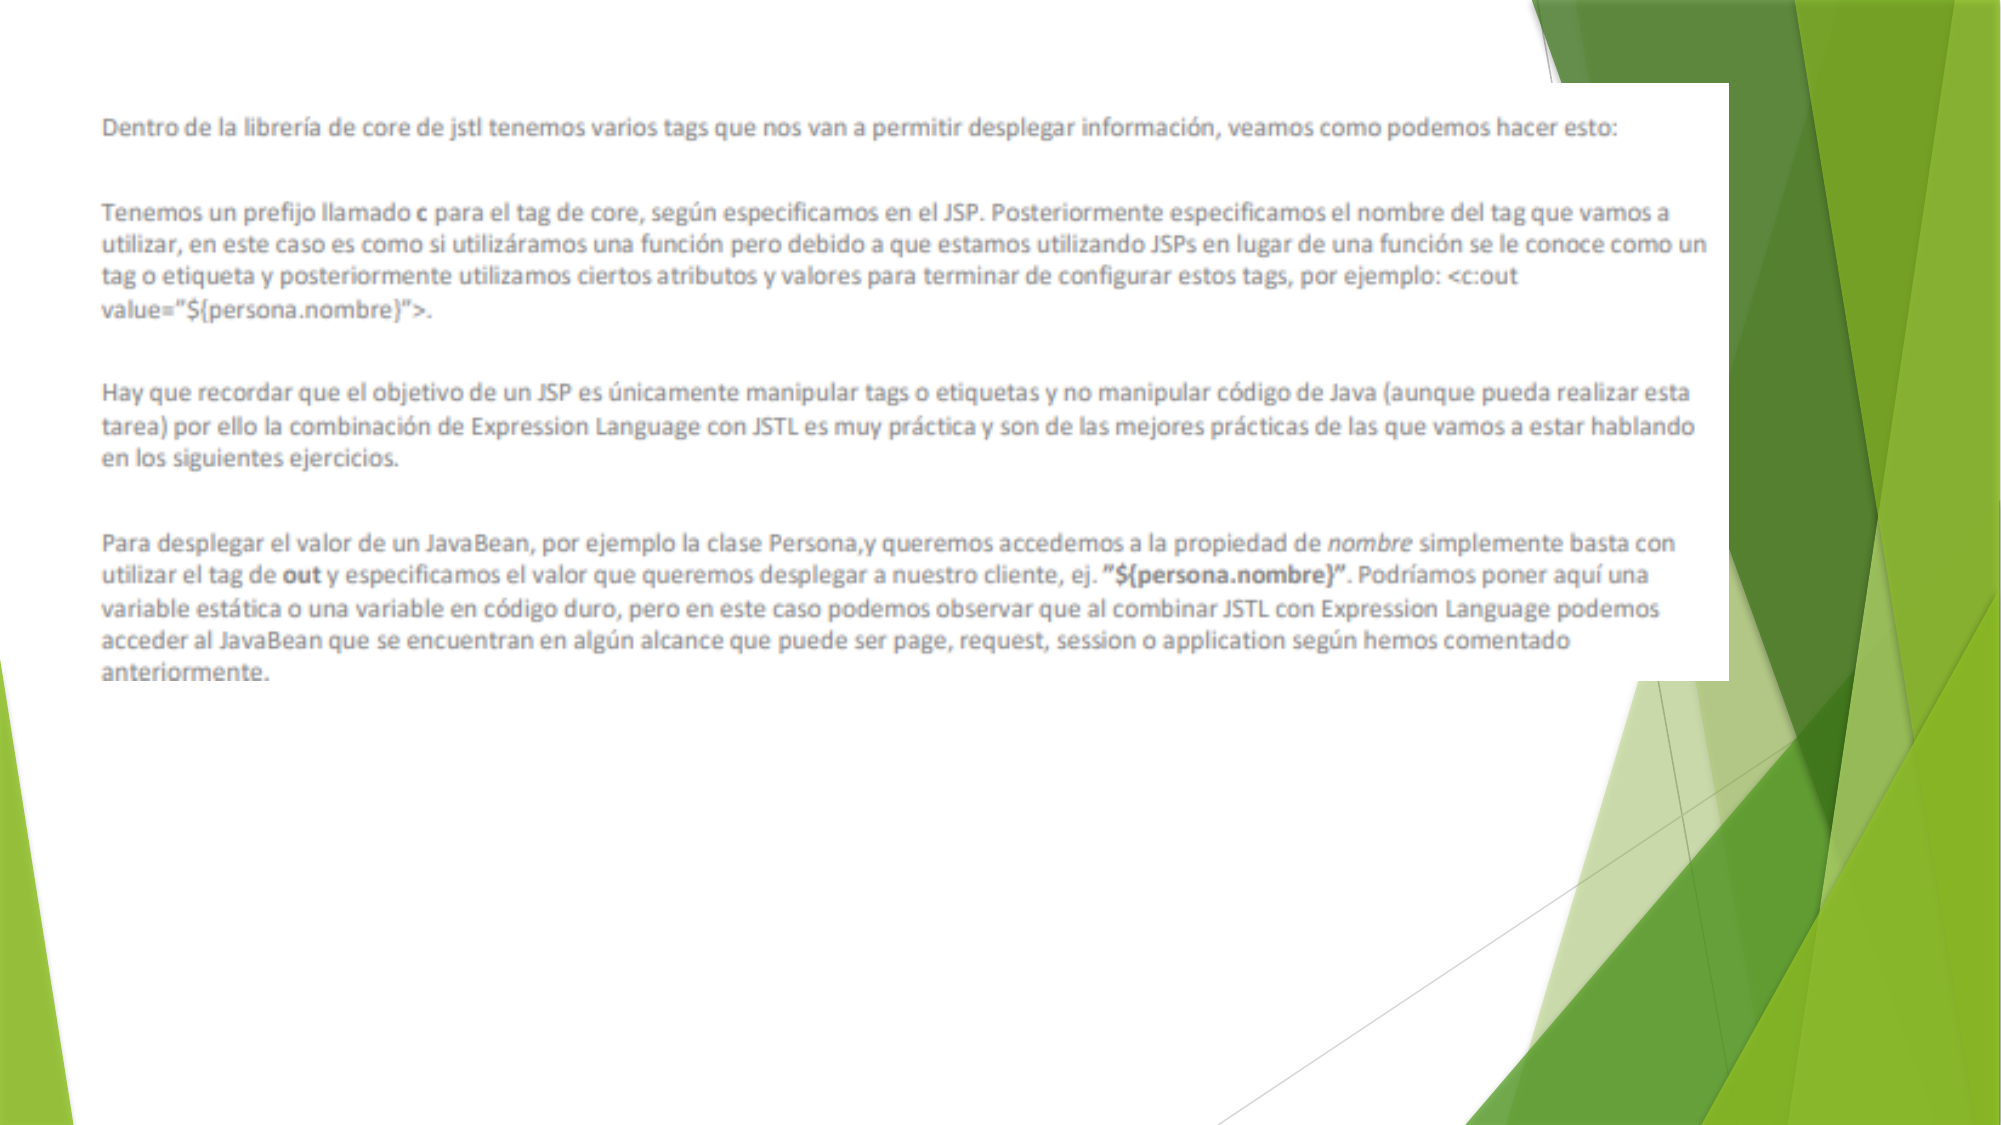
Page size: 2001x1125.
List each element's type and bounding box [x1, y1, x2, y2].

picture [89, 82, 1729, 681]
